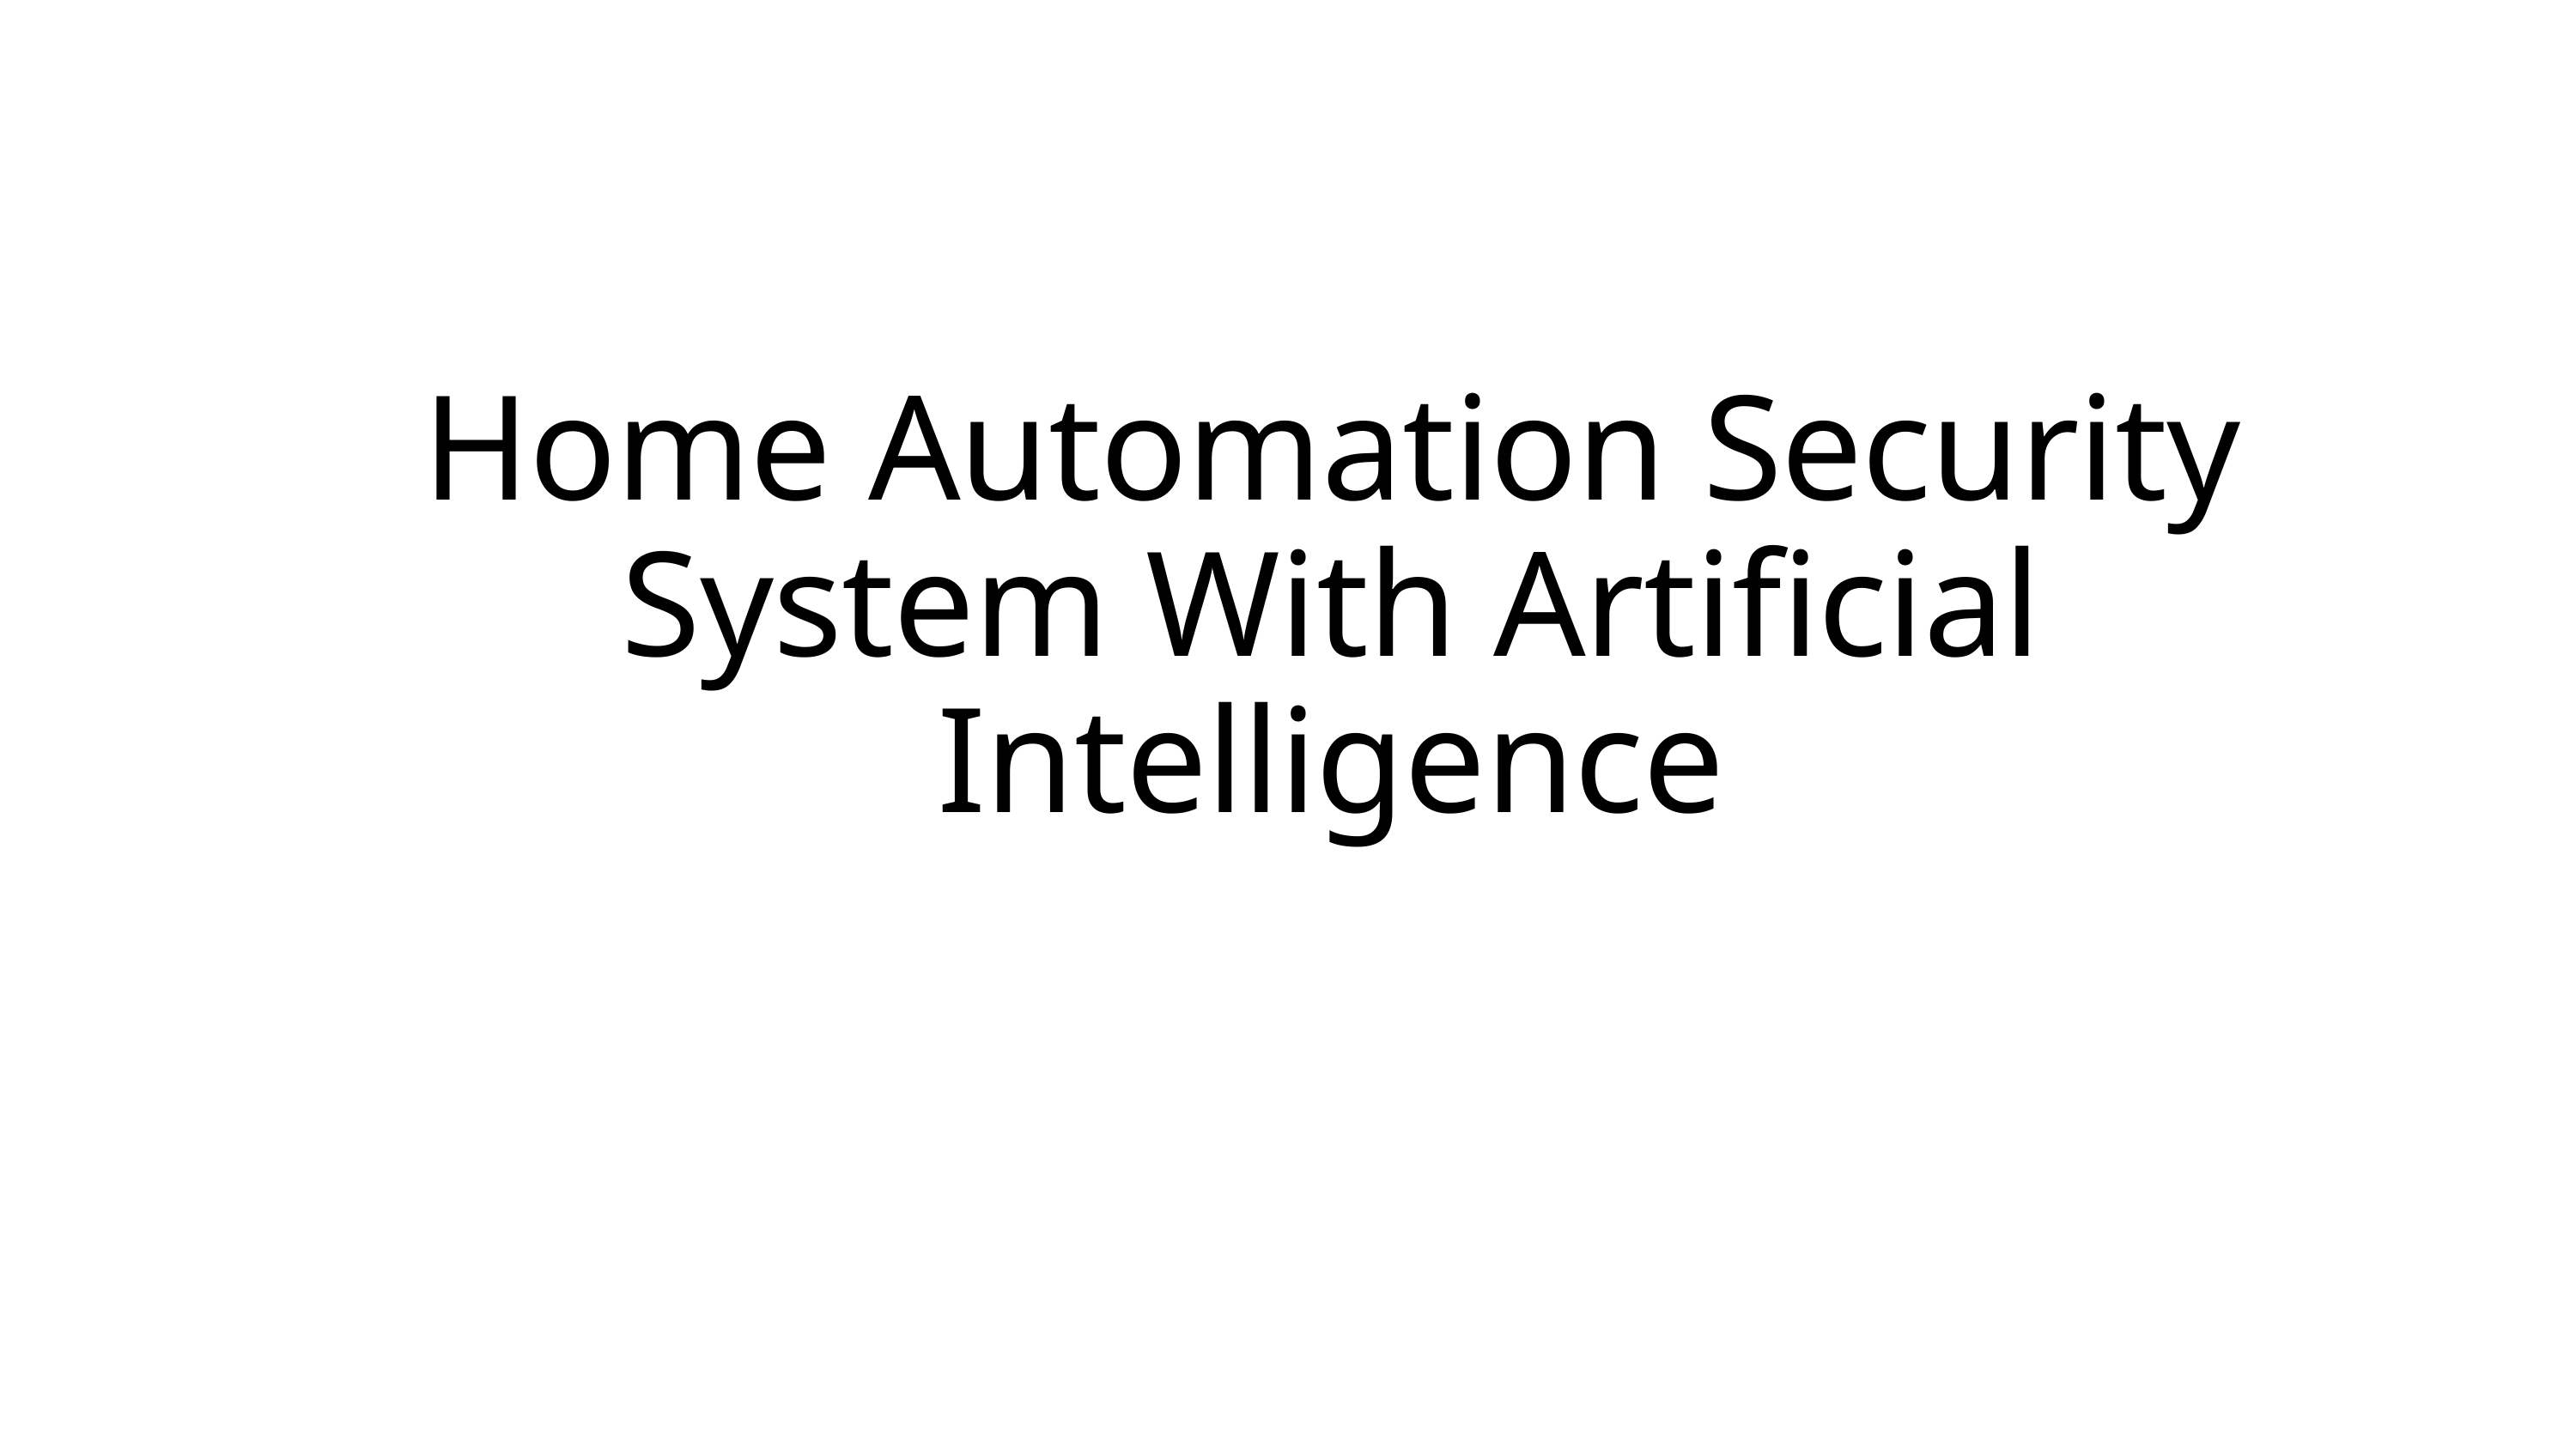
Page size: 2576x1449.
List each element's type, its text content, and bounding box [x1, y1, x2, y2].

text_box Home Automation Security System With Artificial Intelligence [377, 372, 2284, 998]
